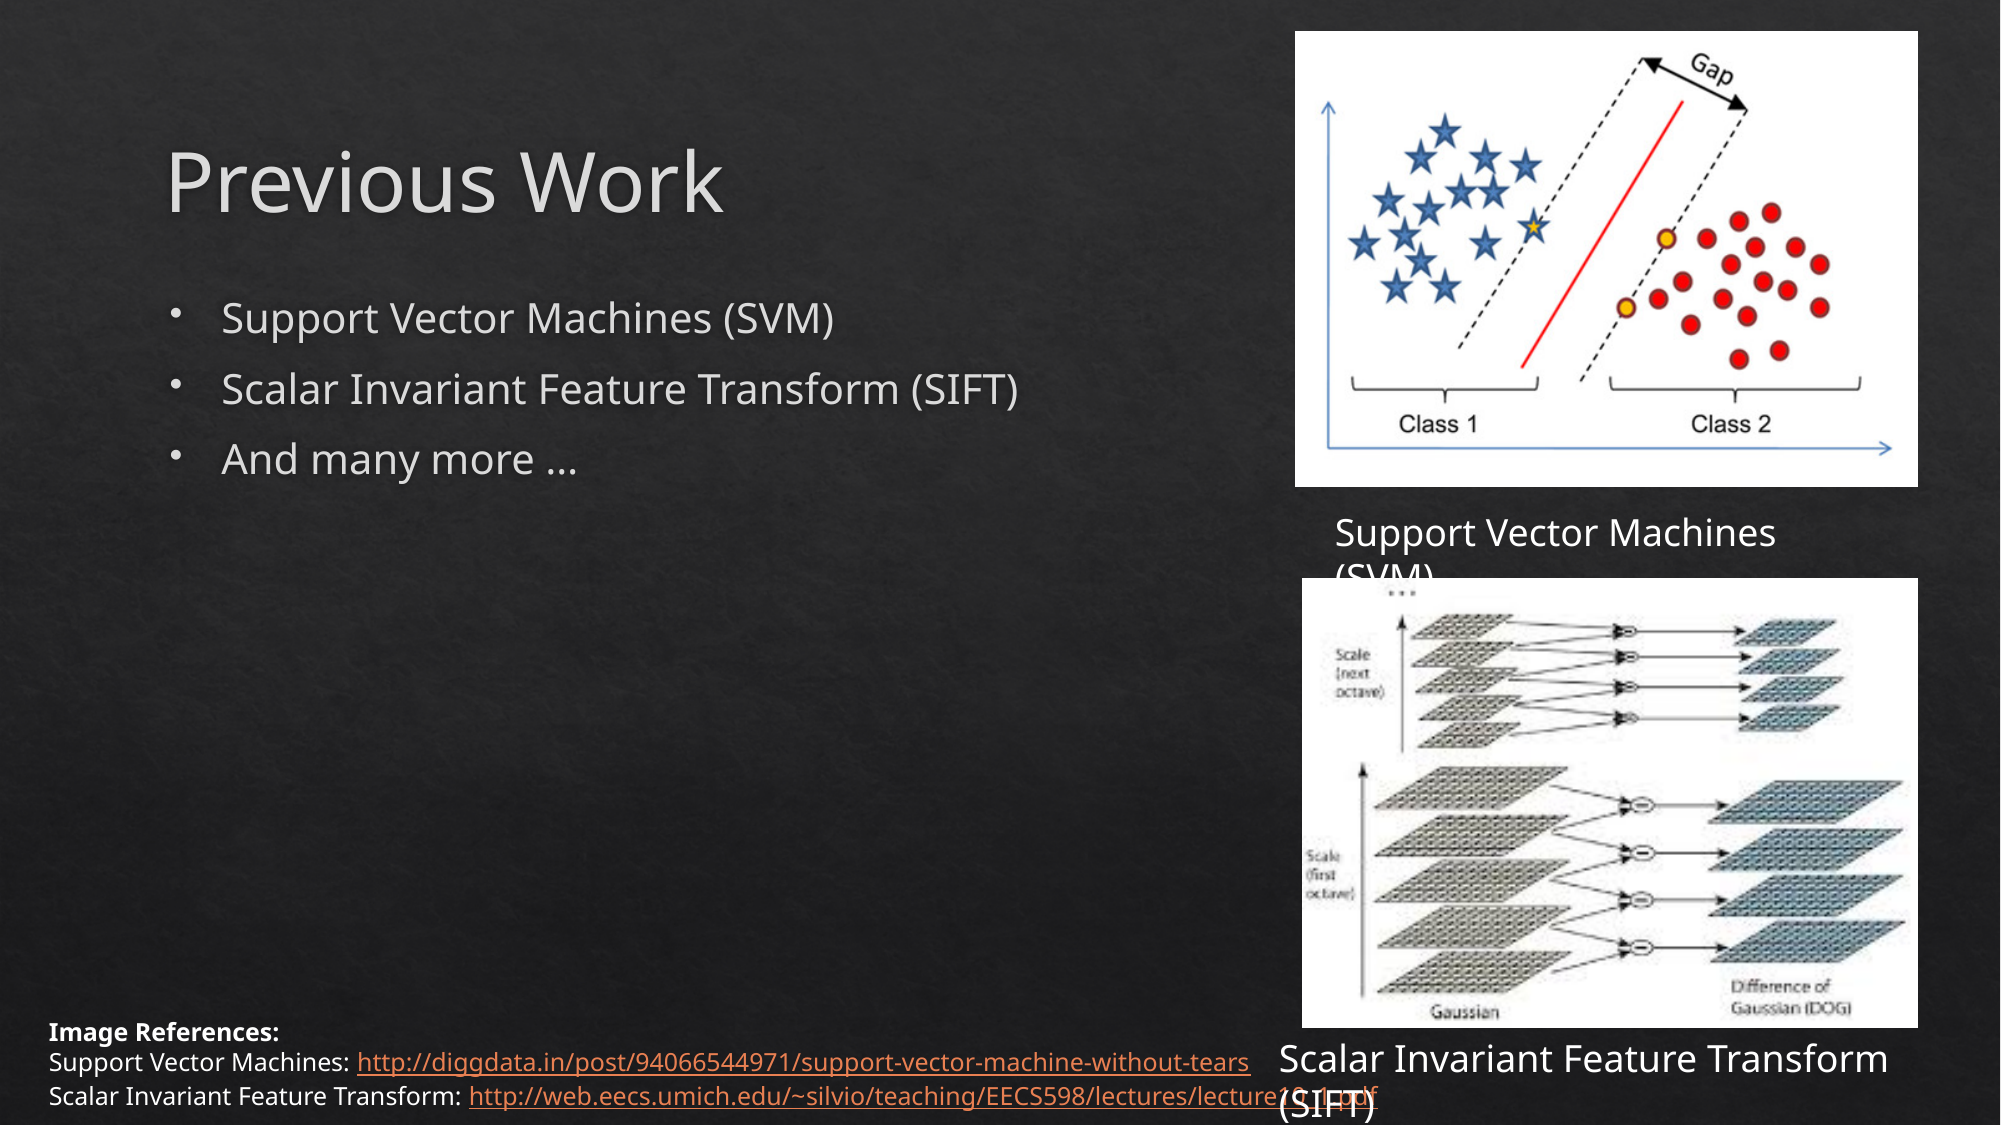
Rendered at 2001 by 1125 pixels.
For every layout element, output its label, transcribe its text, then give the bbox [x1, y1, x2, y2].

picture [1295, 31, 1918, 487]
text_box Image References: Support Vector Machines: http://diggdata.in/post/94066544971/support-vector-machine-without-tears Scalar Invariant Feature Transform: http://web.eecs.umich.edu/~silvio/teaching/EECS598/lectures/lecture10_1.pdf [34, 1009, 1295, 1125]
title Previous Work [149, 99, 1287, 260]
list Support Vector Machines (SVM) Scalar Invariant Feature Transform (SIFT) And many more … [149, 284, 1849, 950]
picture [1302, 577, 1918, 1028]
text_box Scalar Invariant Feature Transform (SIFT) [1264, 1027, 2000, 1125]
text_box Support Vector Machines (SVM) [1319, 501, 1894, 574]
